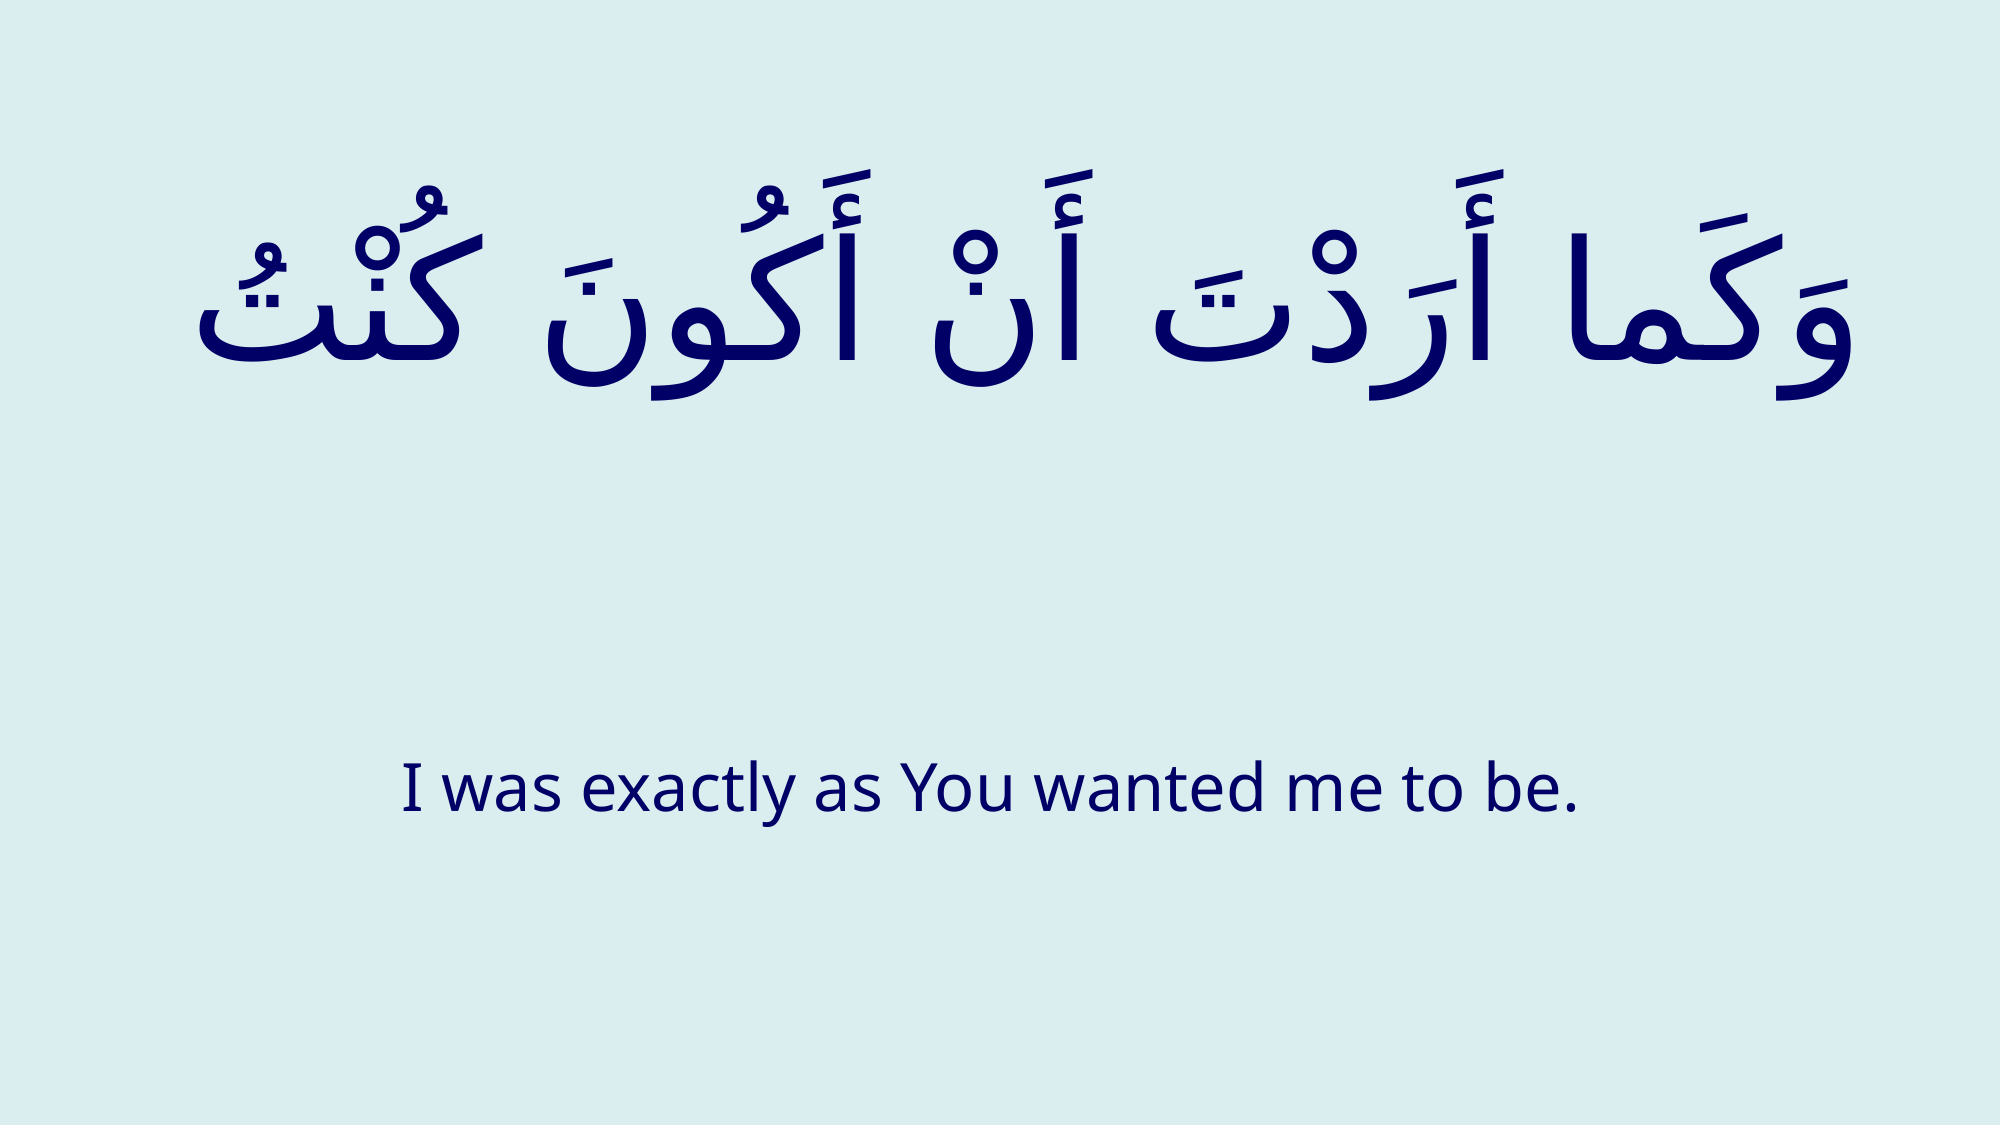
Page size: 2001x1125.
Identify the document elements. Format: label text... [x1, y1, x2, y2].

list I was exactly as You wanted me to be. [356, 737, 1644, 1125]
title وَكَما أَرَدْتَ أَنْ أَكُونَ كُنْتُ [0, 200, 2000, 388]
